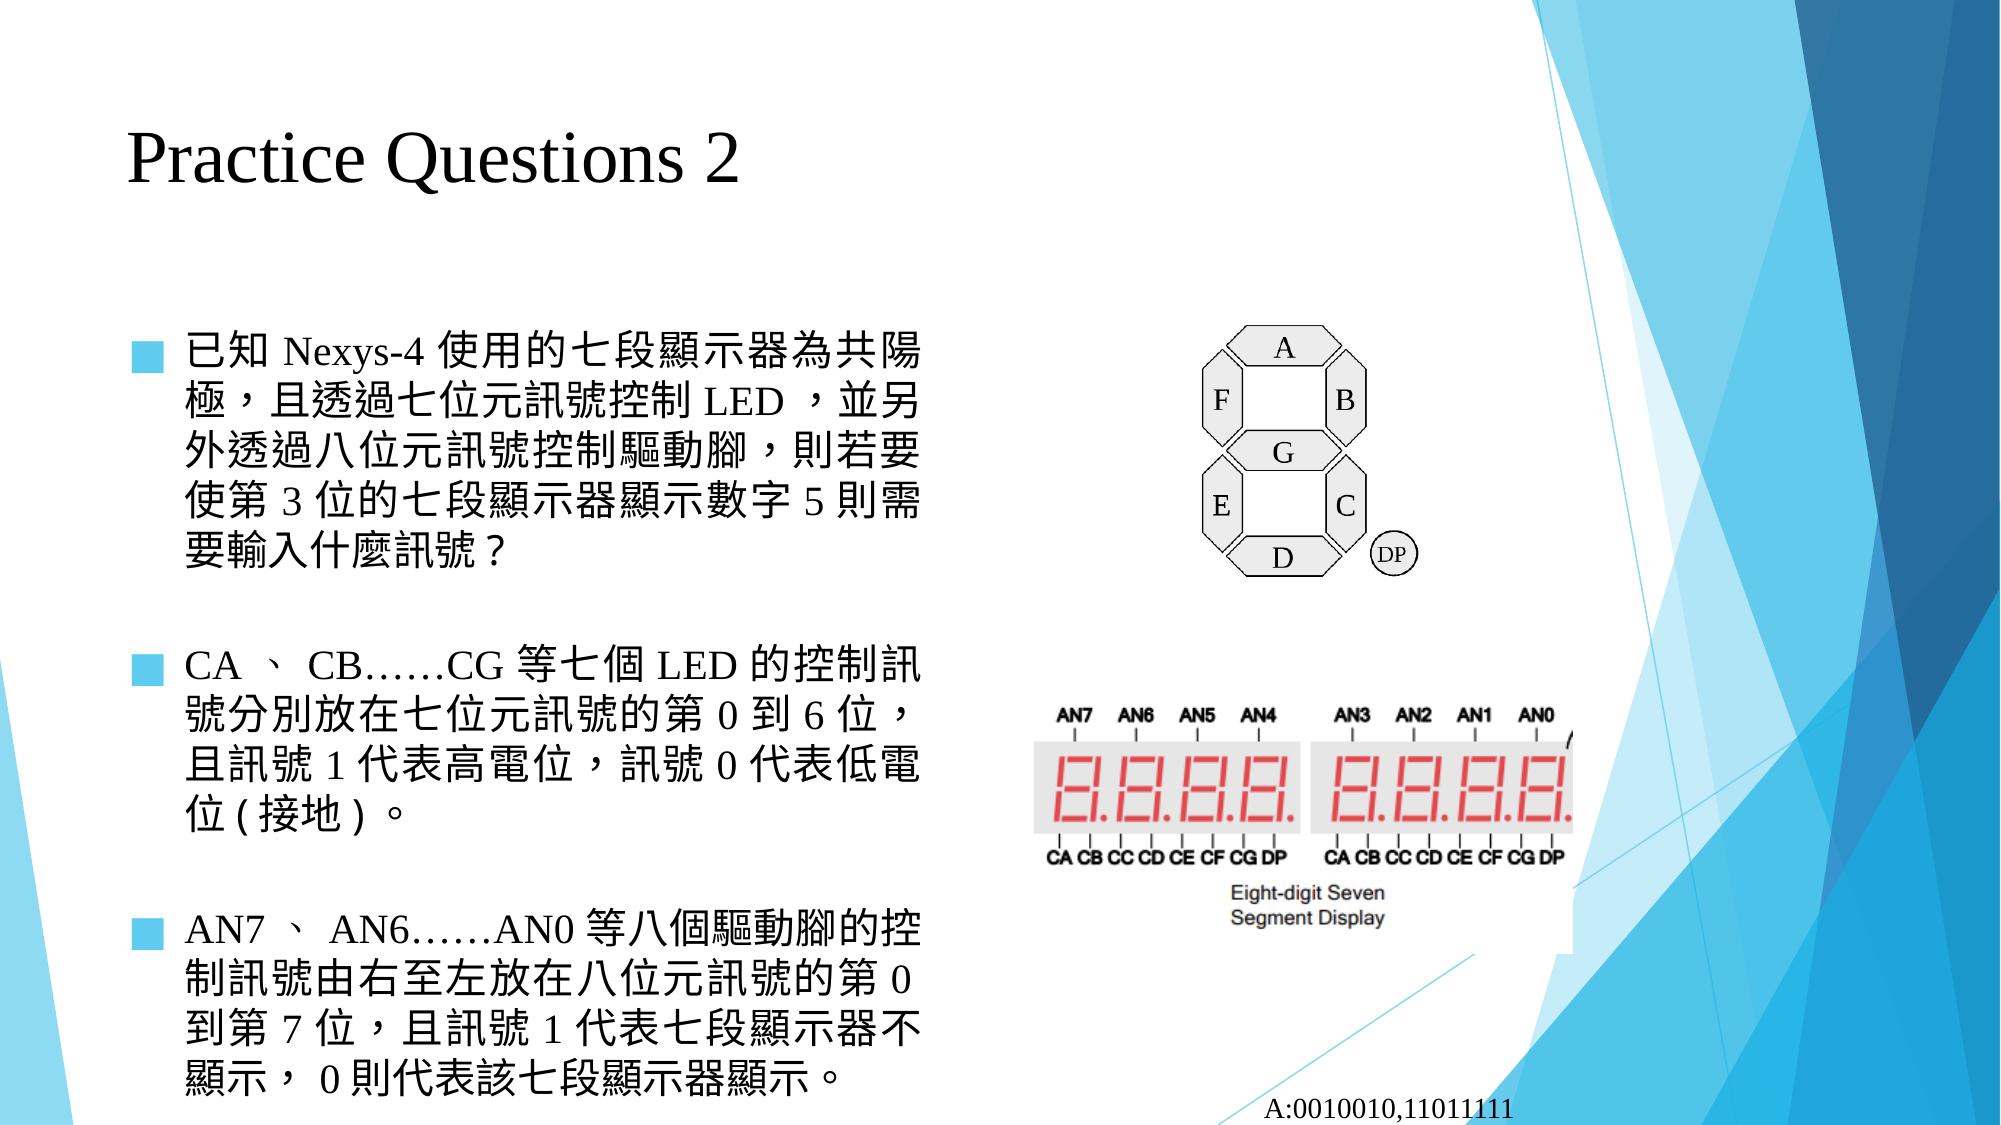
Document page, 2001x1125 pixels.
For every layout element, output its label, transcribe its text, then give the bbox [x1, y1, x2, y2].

picture [1004, 670, 1574, 954]
list 已知Nexys-4使用的七段顯示器為共陽極，且透過七位元訊號控制LED，並另外透過八位元訊號控制驅動腳，則若要使第3位的七段顯示器顯示數字5則需要輸入什麼訊號? CA、CB……CG等七個LED的控制訊號分別放在七位元訊號的第0到6位，且訊號1代表高電位，訊號0代表低電位(接地)。 AN7、AN6……AN0等八個驅動腳的控制訊號由右至左放在八位元訊號的第0到第7位，且訊號1代表七段顯示器不顯示，0則代表該七段顯示器顯示。 [111, 316, 937, 1025]
text_box A:0010010,11011111 [1248, 1082, 1532, 1125]
title Practice Questions 2 [111, 99, 1522, 317]
picture [1096, 252, 1482, 639]
